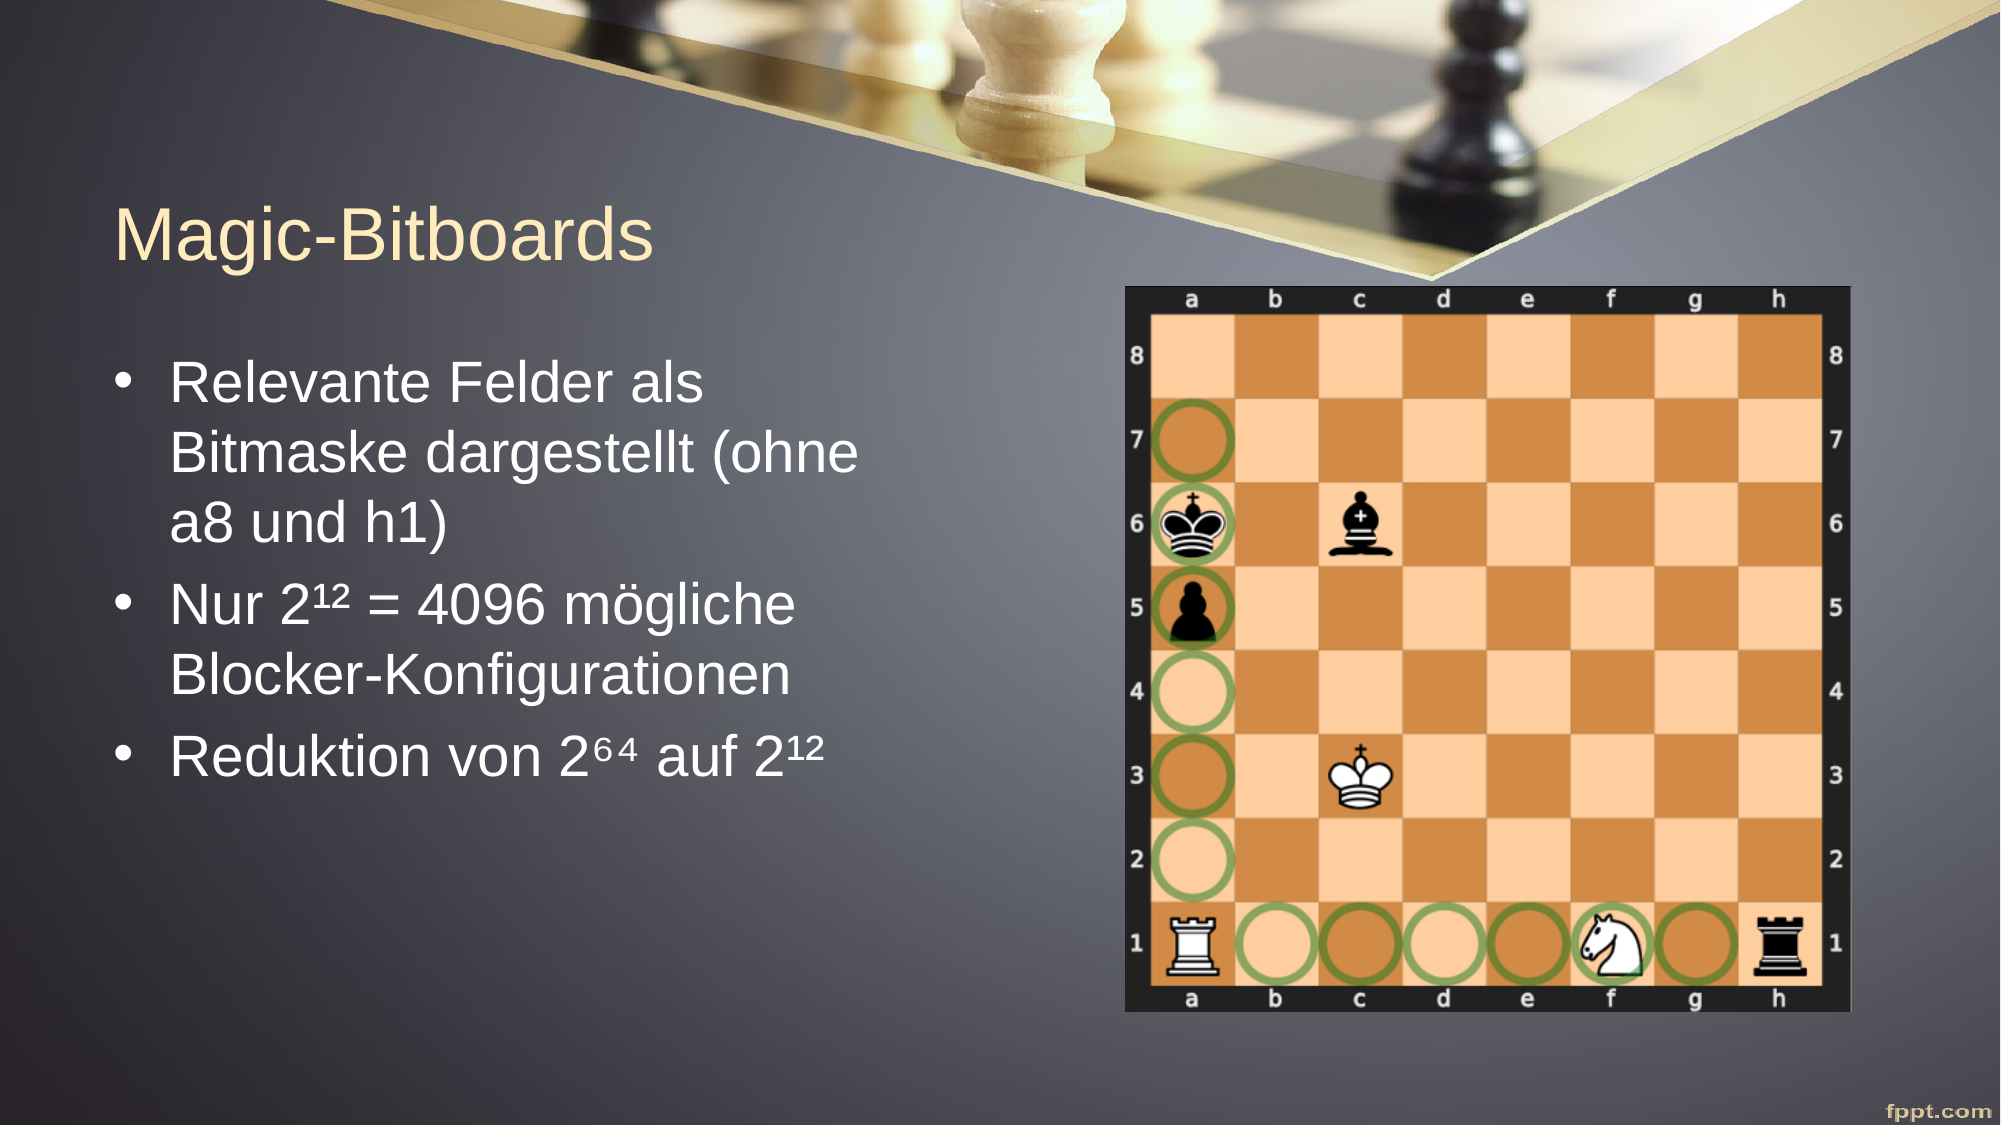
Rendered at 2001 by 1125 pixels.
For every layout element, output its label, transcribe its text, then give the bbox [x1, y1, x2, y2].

title Magic-Bitboards [98, 136, 1899, 325]
list Relevante Felder als Bitmaske dargestellt (ohne a8 und h1) Nur 2¹² = 4096 mögliche Blocker-Konfigurationen Reduktion von 2⁶⁴ auf 2¹² [98, 337, 900, 1089]
picture [0, 0, 2001, 1125]
